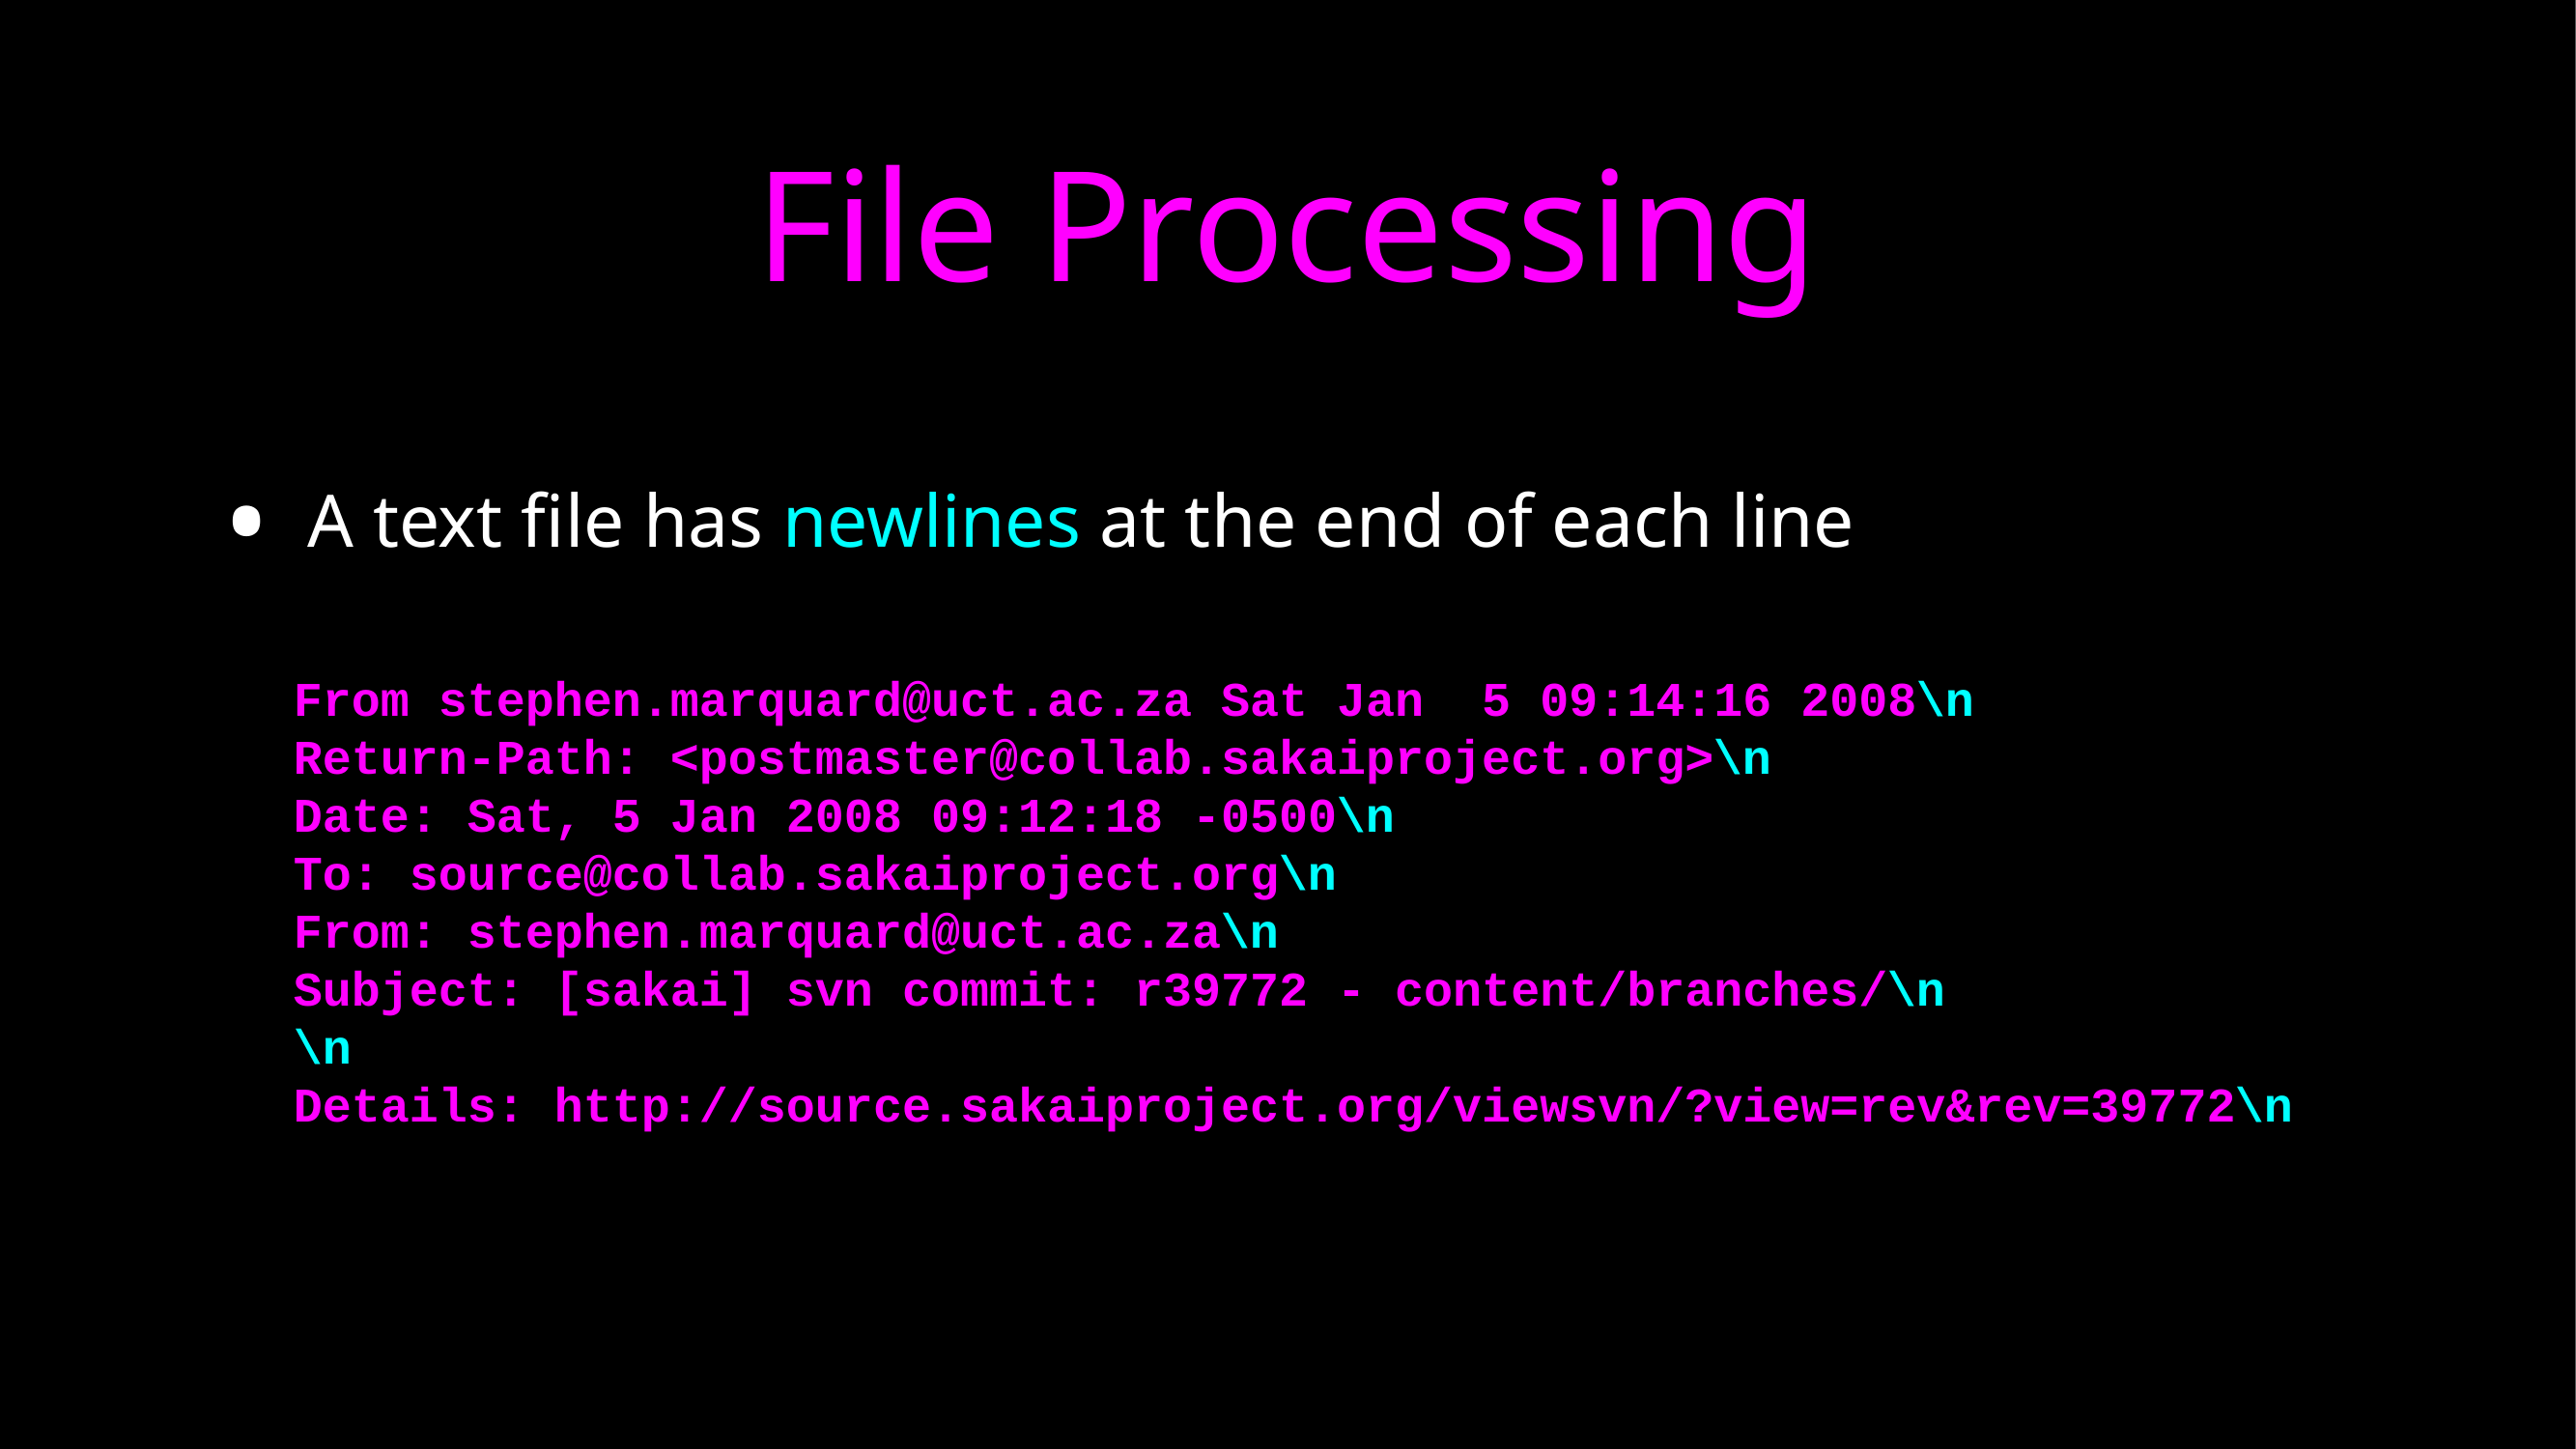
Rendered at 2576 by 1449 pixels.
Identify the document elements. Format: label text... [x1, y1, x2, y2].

list A text file has newlines at the end of each line [183, 412, 2391, 624]
text_box From stephen.marquard@uct.ac.za Sat Jan 5 09:14:16 2008\n Return-Path: <postmaster@collab.sakaiproject.org>\n Date: Sat, 5 Jan 2008 09:12:18 -0500\n To: source@collab.sakaiproject.org\n From: stephen.marquard@uct.ac.za\n Subject: [sakai] svn commit: r39772 - content/branches/\n \n Details: http://source.sakaiproject.org/viewsvn/?view=rev&rev=39772\n [293, 623, 2355, 1176]
title File Processing [183, 38, 2391, 403]
